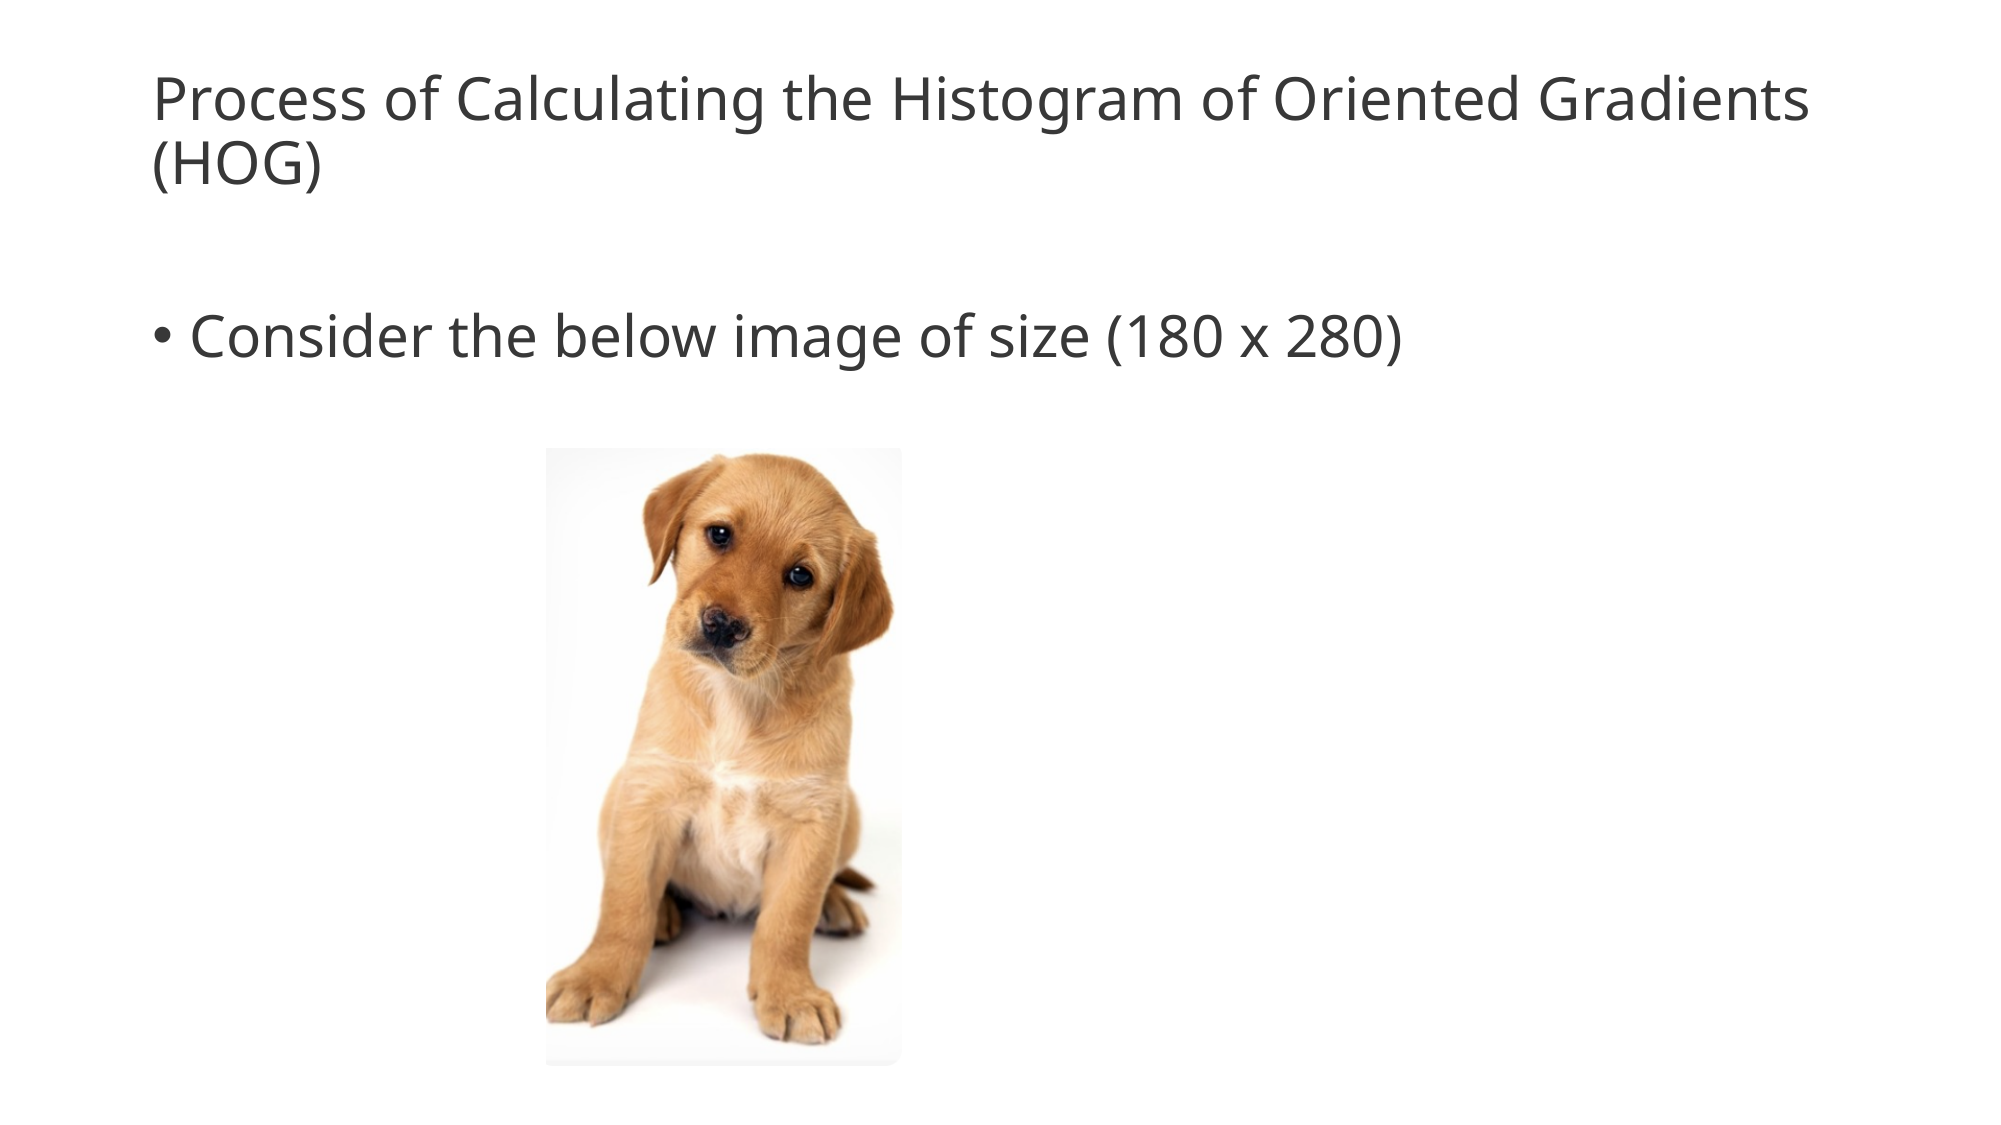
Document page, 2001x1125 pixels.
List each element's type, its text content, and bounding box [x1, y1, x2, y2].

title Process of Calculating the Histogram of Oriented Gradients (HOG) [137, 59, 1863, 278]
picture [546, 448, 905, 1066]
list Consider the below image of size (180 x 280) [137, 299, 1863, 1014]
